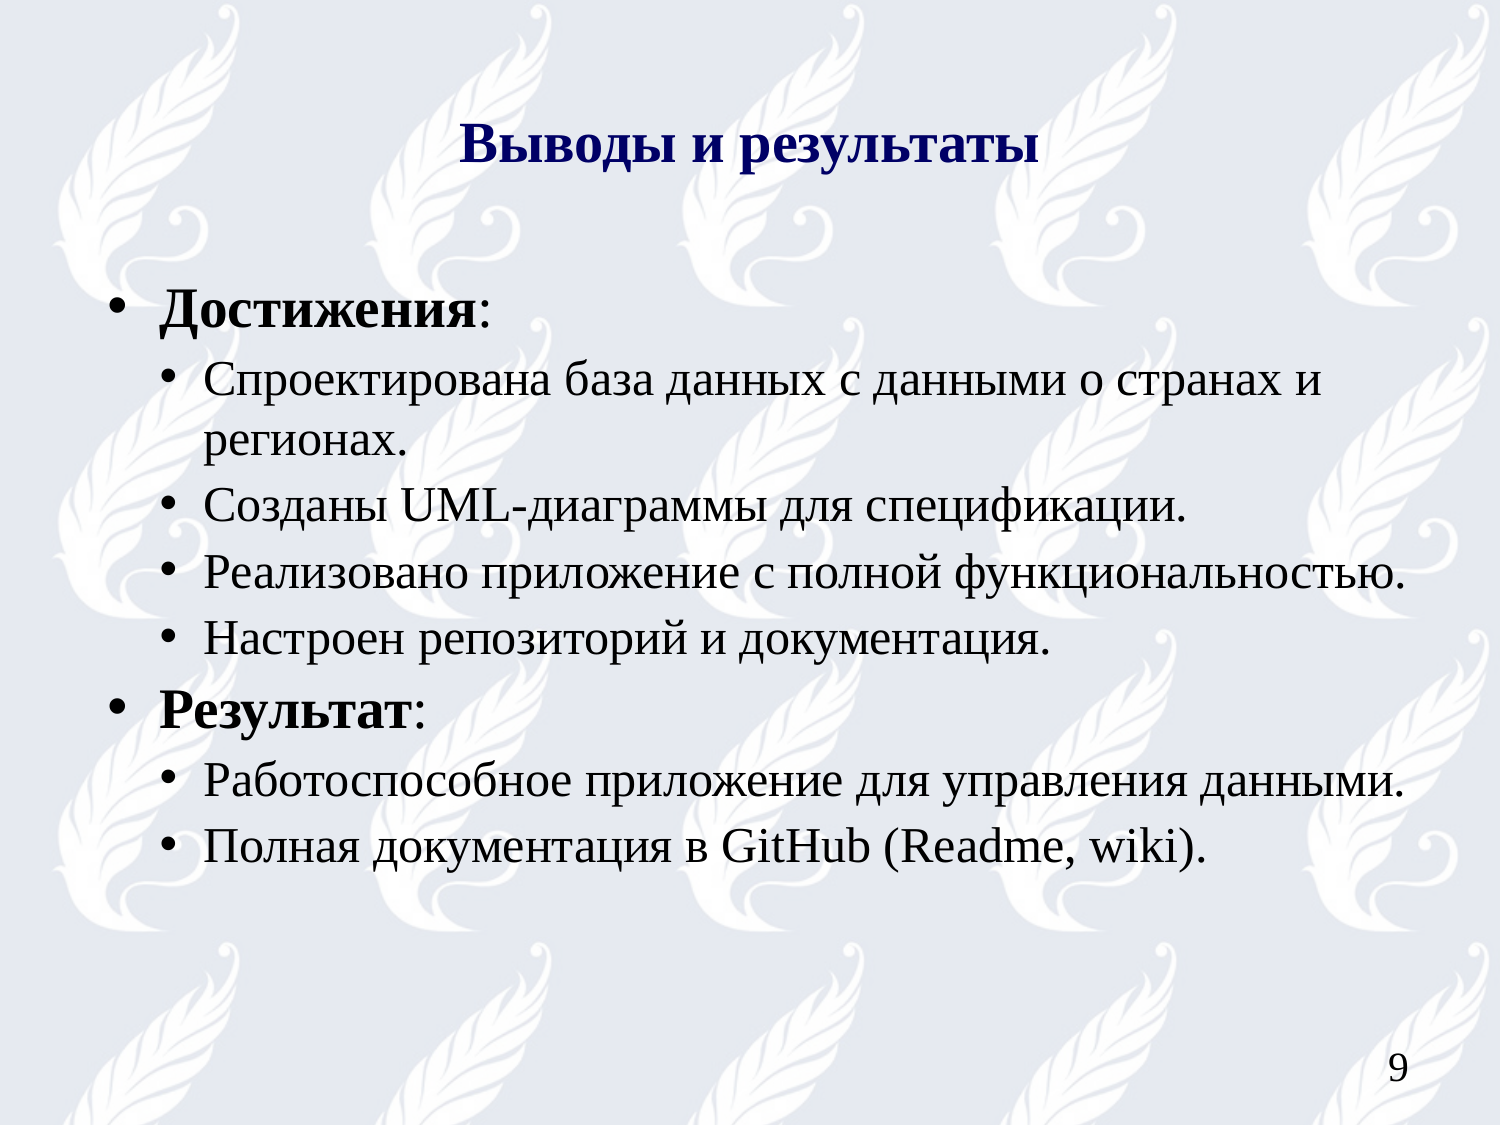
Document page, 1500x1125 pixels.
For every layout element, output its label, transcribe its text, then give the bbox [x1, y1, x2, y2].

slide_number 9 [1074, 1034, 1425, 1095]
title Выводы и результаты [75, 45, 1425, 233]
list Достижения: Спроектирована база данных с данными о странах и регионах. Созданы UML-диаграммы для спецификации. Реализовано приложение с полной функциональностью. Настроен репозиторий и документация. Результат: Работоспособное приложение для управления данными. Полная документация в GitHub (Readme, wiki). [75, 262, 1425, 1005]
